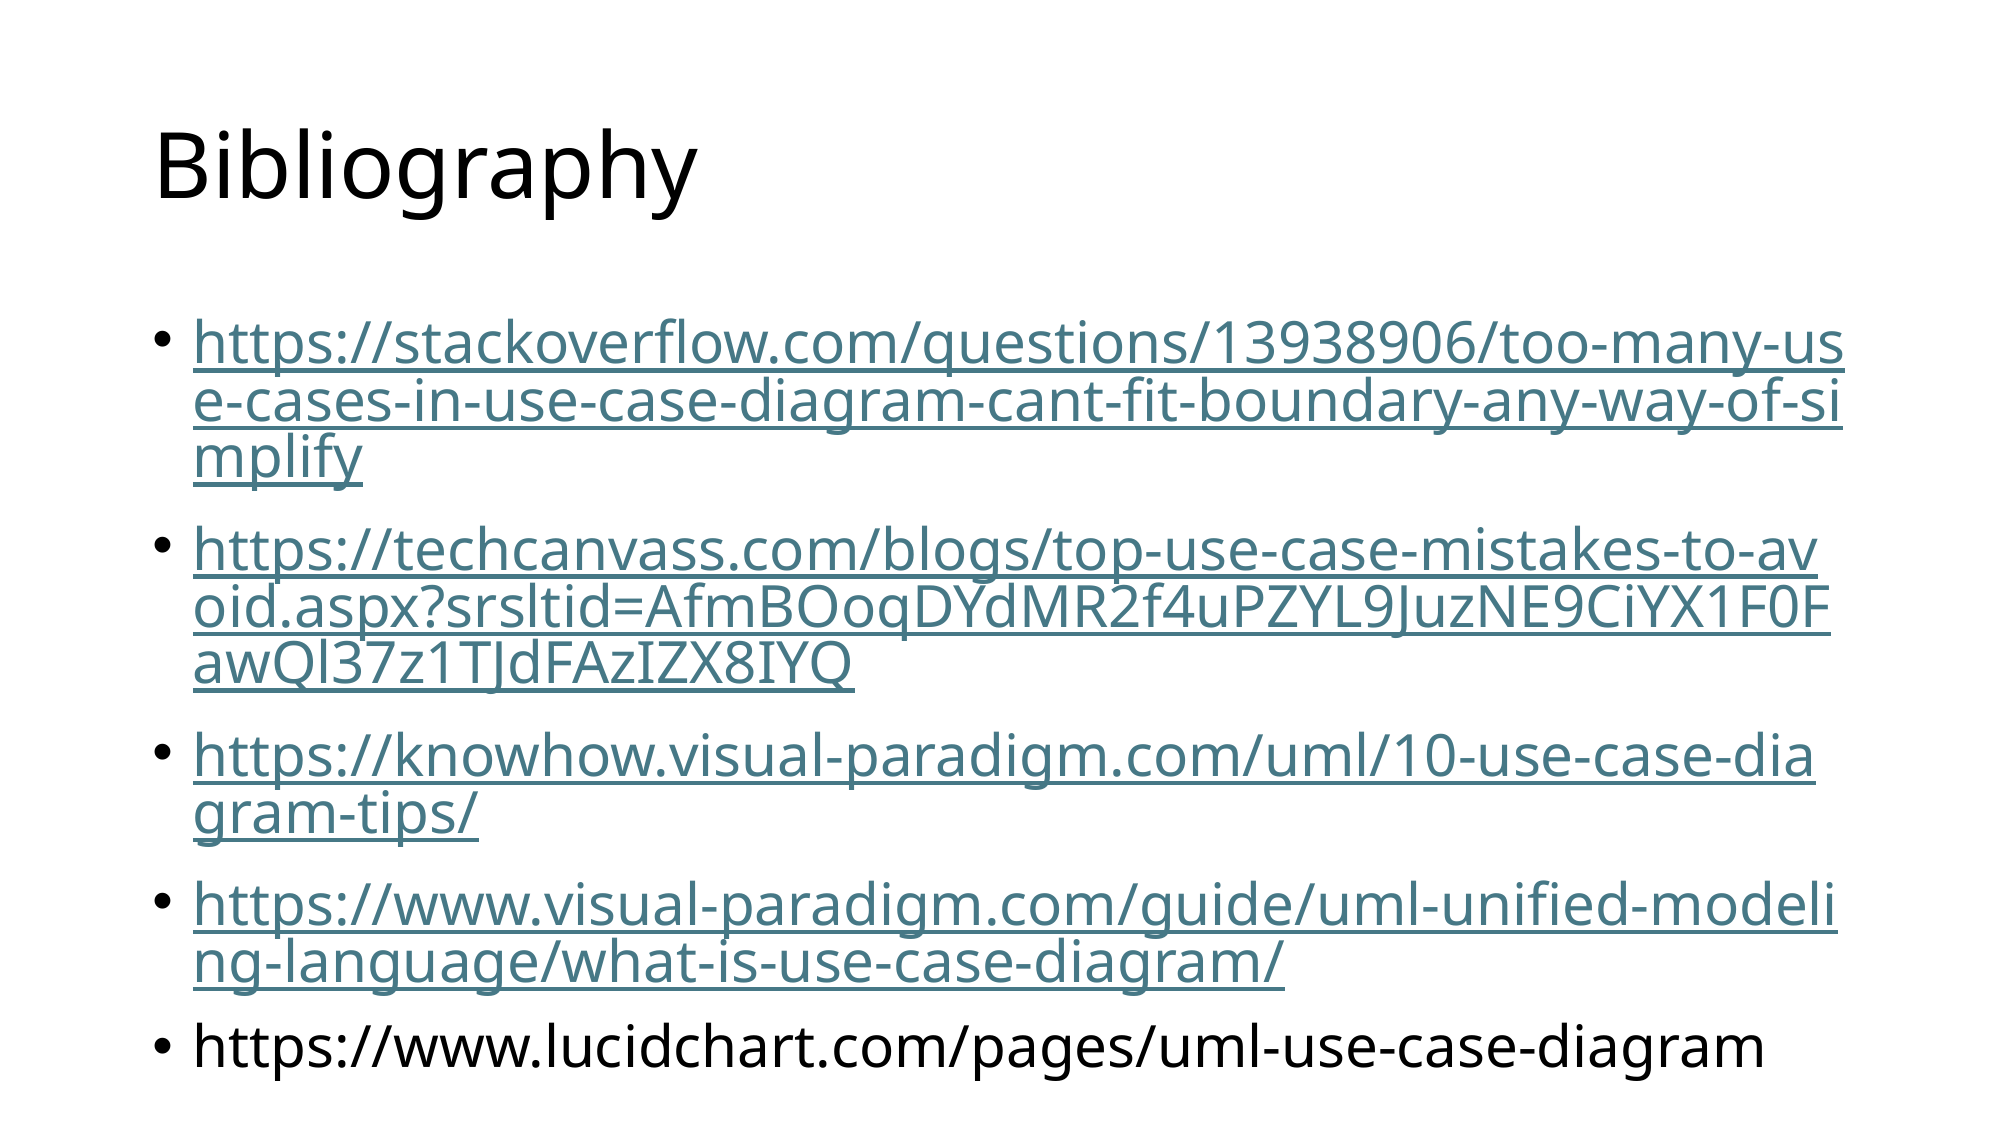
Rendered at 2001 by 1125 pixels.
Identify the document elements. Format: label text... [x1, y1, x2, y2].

title Bibliography [137, 59, 1863, 278]
list https://stackoverflow.com/questions/13938906/too-many-use-cases-in-use-case-diagram-cant-fit-boundary-any-way-of-simplify https://techcanvass.com/blogs/top-use-case-mistakes-to-avoid.aspx?srsltid=AfmBOoqDYdMR2f4uPZYL9JuzNE9CiYX1F0FawQl37z1TJdFAzIZX8IYQ https://knowhow.visual-paradigm.com/uml/10-use-case-diagram-tips/ https://www.visual-paradigm.com/guide/uml-unified-modeling-language/what-is-use-case-diagram/ https://www.lucidchart.com/pages/uml-use-case-diagram [137, 299, 1863, 1014]
